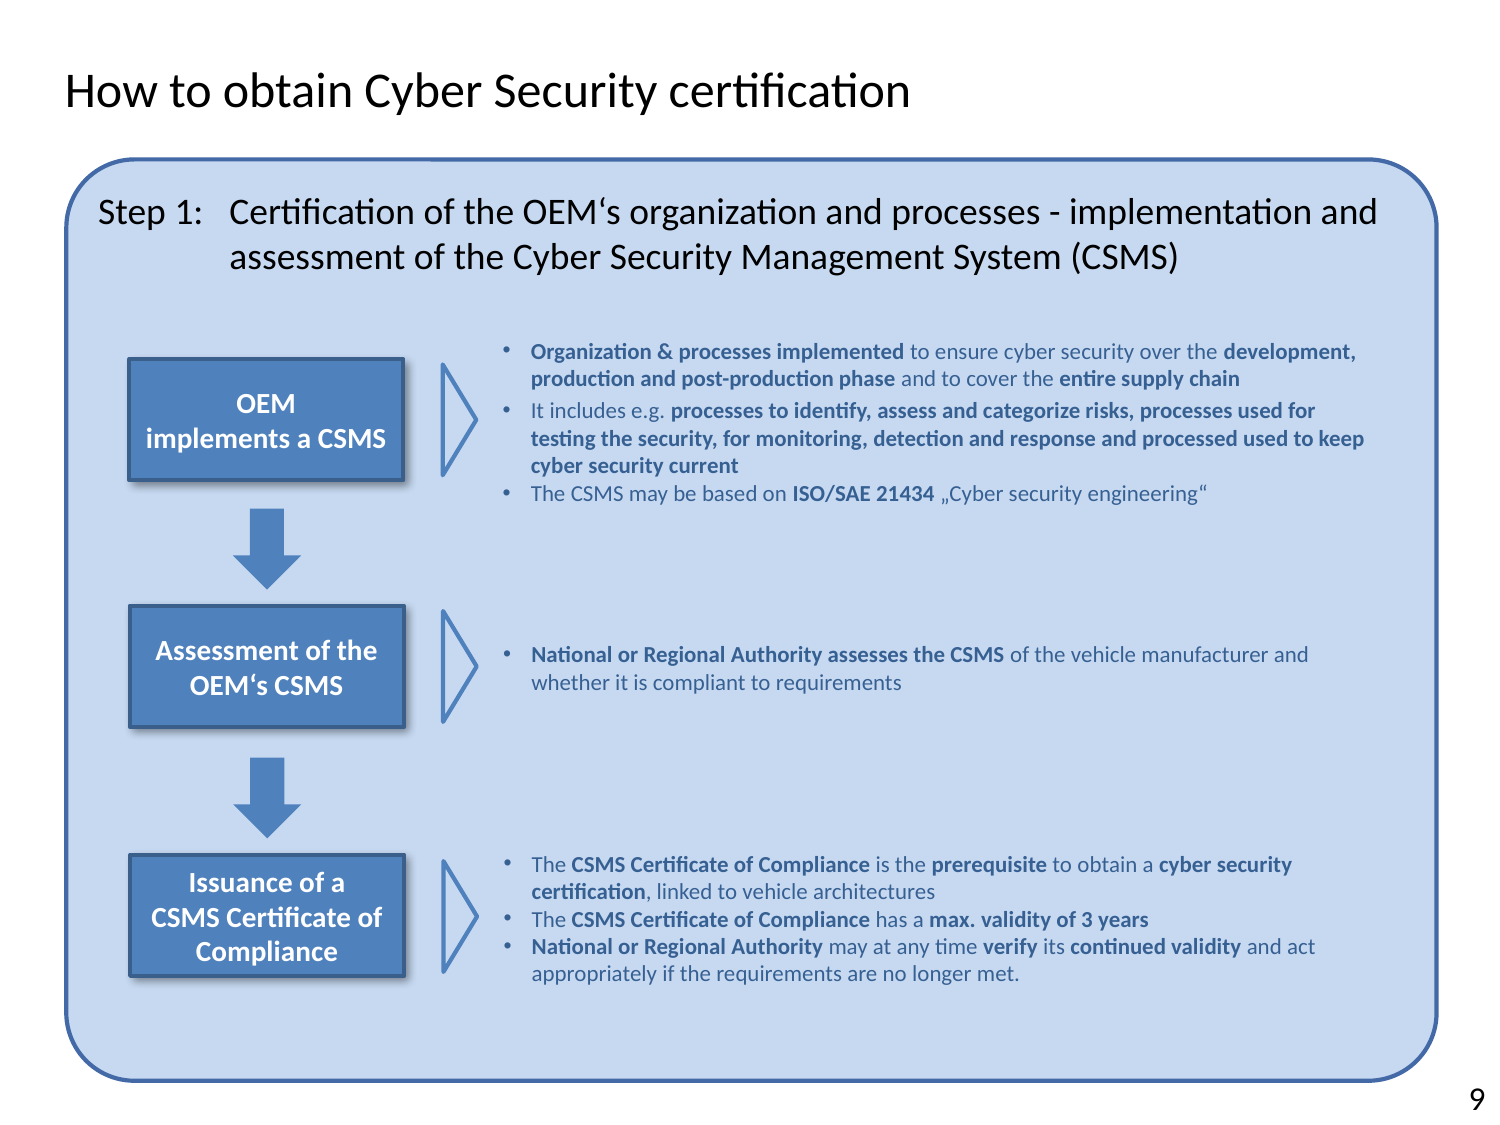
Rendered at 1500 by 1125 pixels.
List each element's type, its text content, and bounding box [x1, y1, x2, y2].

text_box [440, 609, 479, 724]
text_box OEM implements a CSMS [127, 357, 405, 482]
text_box The CSMS Certificate of Compliance is the prerequisite to obtain a cyber security certification, linked to vehicle architectures The CSMS Certificate of Compliance has a max. validity of 3 years National or Regional Authority may at any time verify its continued validity and act appropriately if the requirements are no longer met. [488, 841, 1385, 994]
text_box Issuance of a CSMS Certificate of Compliance [128, 853, 406, 978]
text_box [440, 362, 479, 478]
text_box Organization & processes implemented to ensure cyber security over the development, production and post-production phase and to cover the entire supply chain It includes e.g. processes to identify, assess and categorize risks, processes used for testing the security, for monitoring, detection and response and processed used to keep cyber security current The CSMS may be based on ISO/SAE 21434 „Cyber security engineering“ [488, 328, 1384, 514]
text_box Step 1: Certification of the OEM‘s organization and processes - implementation and assessment of the Cyber Security Management System (CSMS) [64, 157, 1439, 1083]
text_box National or Regional Authority assesses the CSMS of the vehicle manufacturer and whether it is compliant to requirements [488, 632, 1385, 703]
text_box [230, 506, 303, 592]
text_box [441, 859, 479, 974]
text_box How to obtain Cyber Security certification [50, 49, 1425, 125]
text_box [231, 755, 304, 841]
text_box Assessment of the OEM‘s CSMS [128, 604, 406, 729]
